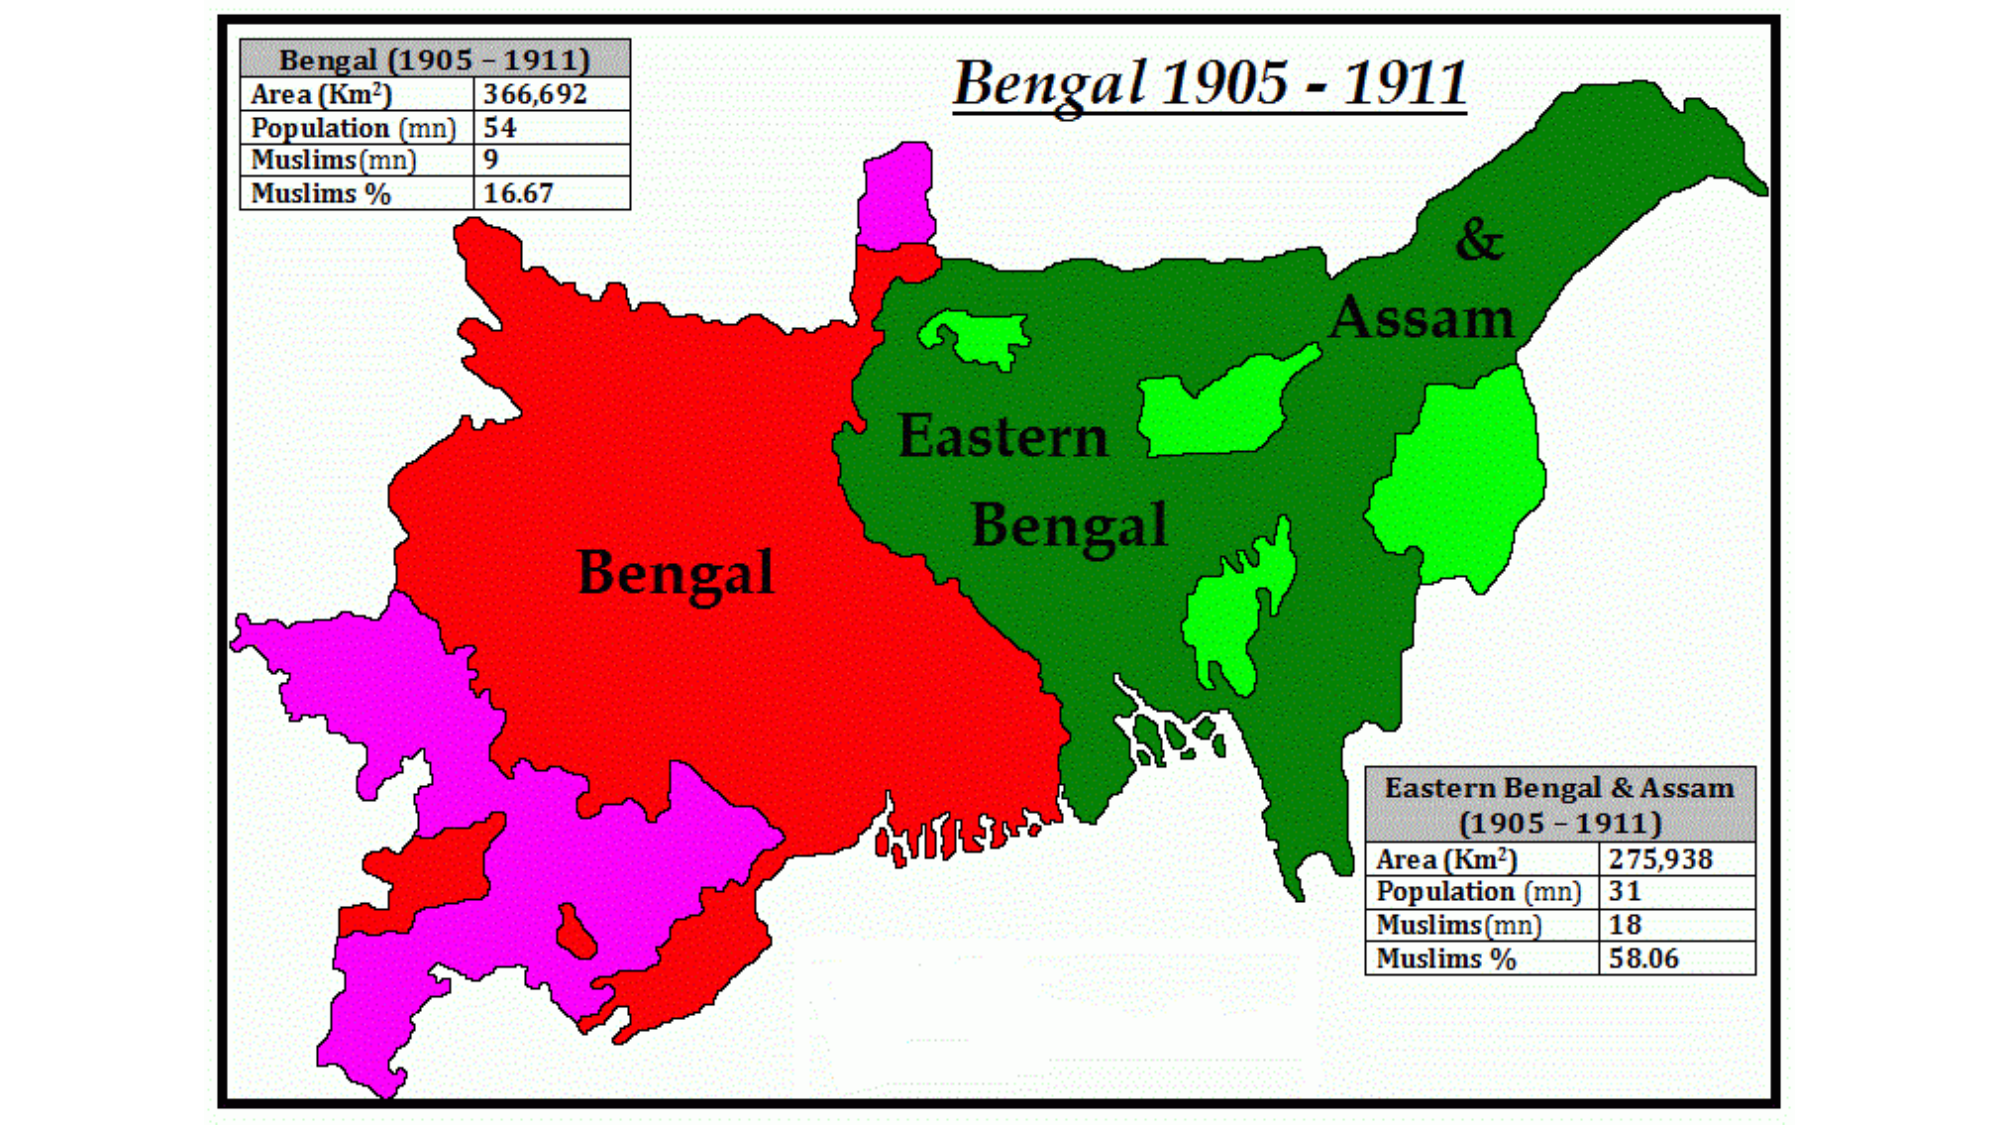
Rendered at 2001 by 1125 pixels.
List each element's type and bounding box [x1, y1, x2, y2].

picture [204, 0, 1795, 1125]
